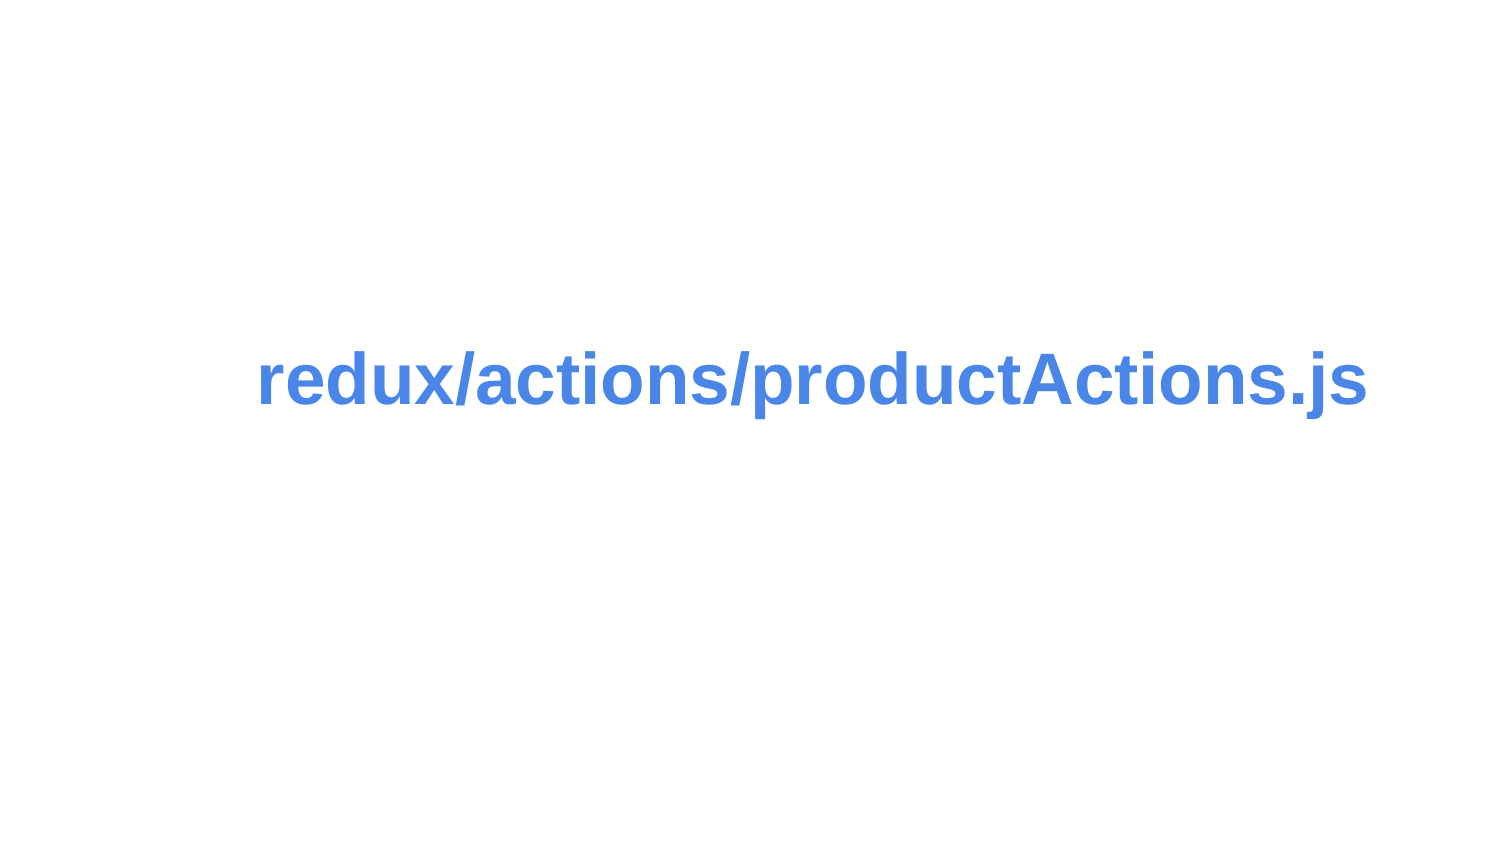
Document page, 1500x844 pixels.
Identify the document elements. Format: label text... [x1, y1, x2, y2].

text_box redux/actions/productActions.js [217, 316, 1410, 444]
